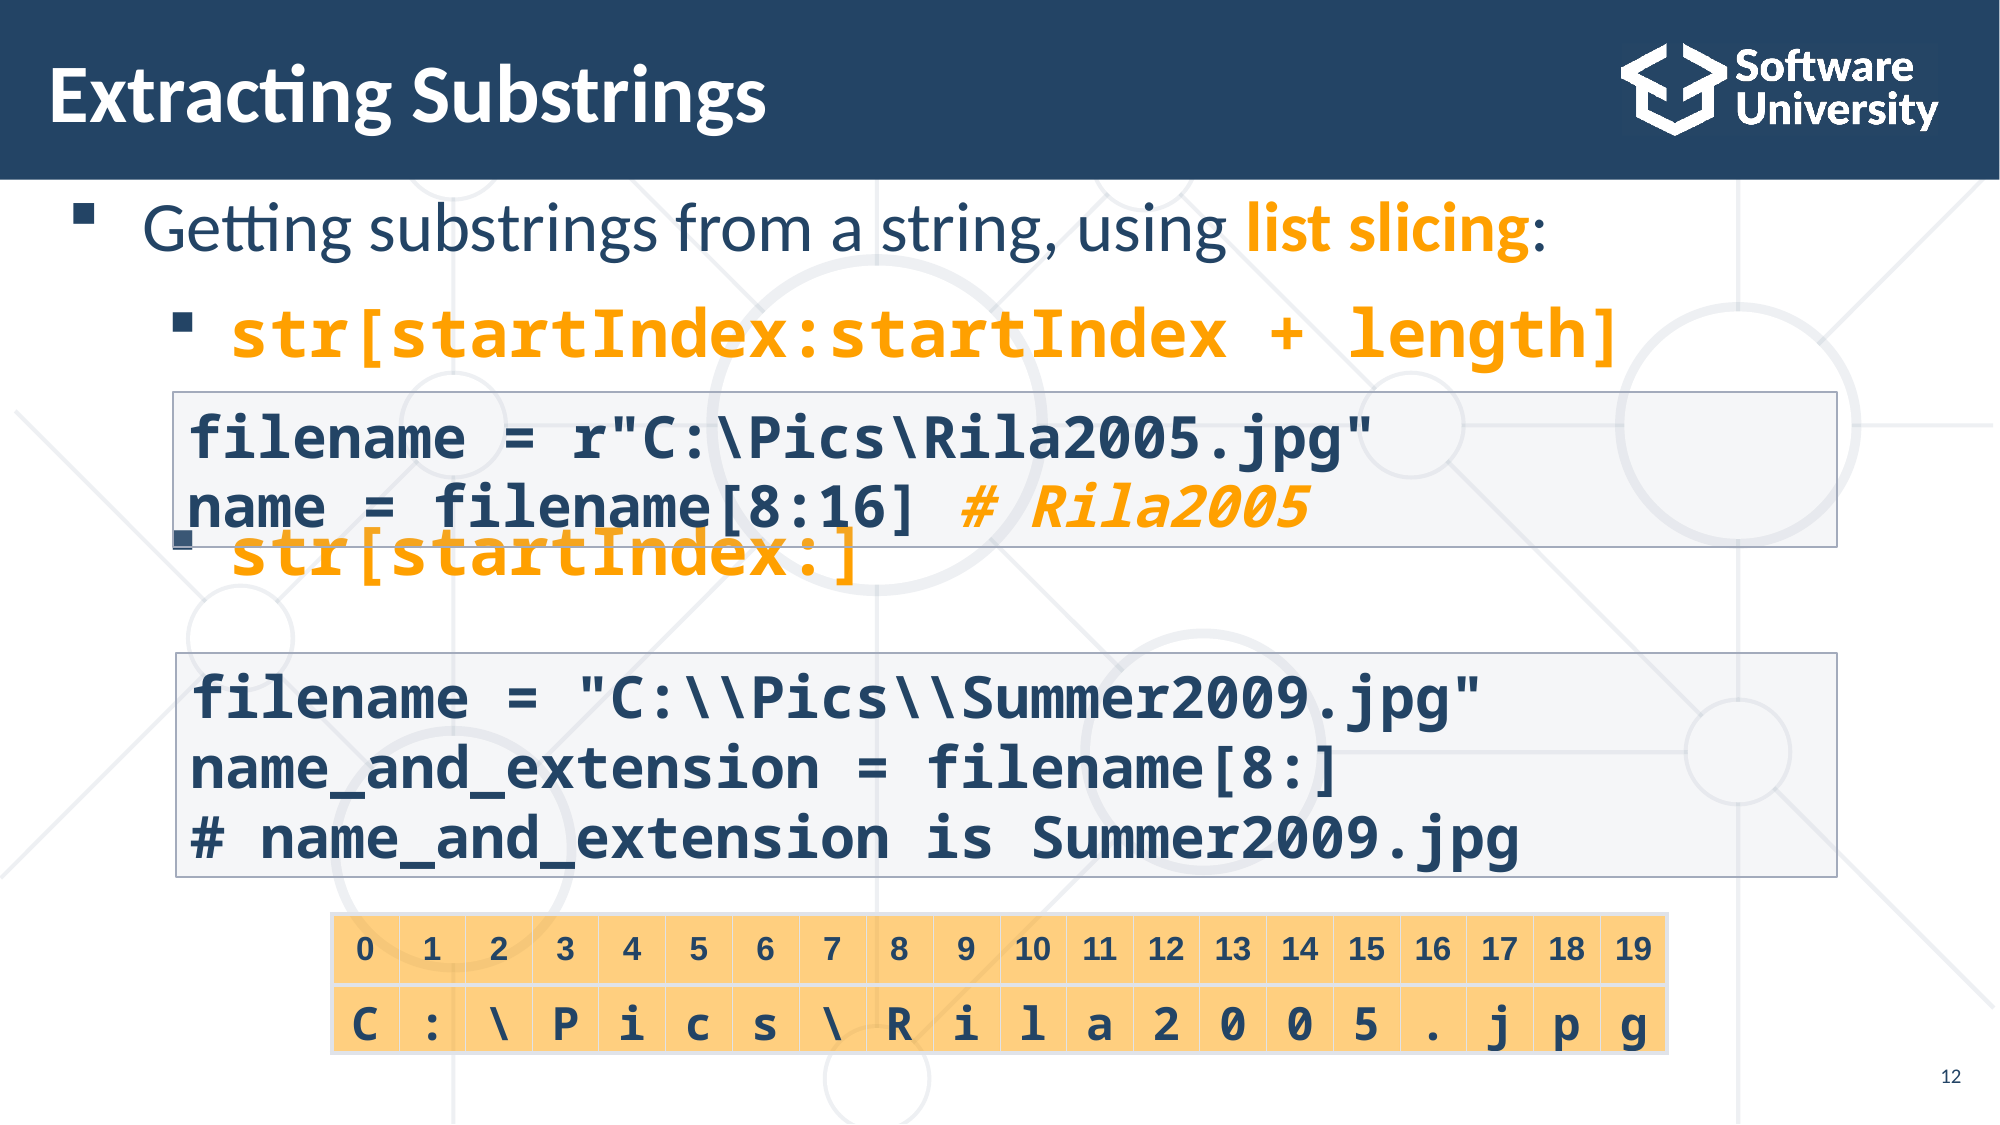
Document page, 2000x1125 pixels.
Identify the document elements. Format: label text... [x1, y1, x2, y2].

table_cell 2 [1134, 987, 1199, 1051]
table_cell : [400, 987, 465, 1051]
table_header 7 [800, 916, 866, 983]
table_cell g [1601, 987, 1665, 1051]
table_cell \ [800, 987, 866, 1051]
table_header 6 [733, 916, 799, 983]
table_cell i [934, 987, 1000, 1051]
table_header 14 [1267, 916, 1333, 983]
table_header 18 [1534, 916, 1600, 983]
table_header 0 [334, 916, 399, 983]
table_cell C [334, 987, 399, 1051]
title Extracting Substrings [31, 16, 1591, 162]
text_box filename = r"C:\Pics\Rila2005.jpg" name = filename[8:16] # Rila2005 [172, 392, 1838, 547]
table_cell 5 [1334, 987, 1400, 1051]
table_header 13 [1200, 916, 1266, 983]
table_header 19 [1601, 916, 1665, 983]
table_header 1 [400, 916, 465, 983]
text_box filename = "C:\\Pics\\Summer2009.jpg" name_аnd_extension = filename[8:] # name_and_extension is Summer2009.jpg [175, 652, 1838, 878]
table_cell 0 [1200, 987, 1266, 1051]
table_header 12 [1134, 916, 1199, 983]
table_cell R [867, 987, 933, 1051]
table_cell a [1067, 987, 1133, 1051]
table_cell 0 [1267, 987, 1333, 1051]
table_header 10 [1001, 916, 1066, 983]
table_cell \ [466, 987, 532, 1051]
table_header 2 [466, 916, 532, 983]
table_cell i [599, 987, 665, 1051]
table_header 3 [533, 916, 598, 983]
table_cell . [1401, 987, 1466, 1051]
table_cell p [1534, 987, 1600, 1051]
table_header 11 [1067, 916, 1133, 983]
table_cell l [1001, 987, 1066, 1051]
table_header 8 [867, 916, 933, 983]
table_header 16 [1401, 916, 1466, 983]
slide_number 12 [1896, 1049, 1968, 1101]
table_cell j [1467, 987, 1533, 1051]
table_cell s [733, 987, 799, 1051]
table_header 15 [1334, 916, 1400, 983]
table_cell P [533, 987, 598, 1051]
table_header 4 [599, 916, 665, 983]
table_header 17 [1467, 916, 1533, 983]
picture [1621, 43, 1939, 136]
list Getting substrings from a string, using list slicing: str[startIndex:startIndex + length] str[startIndex:] [49, 174, 1863, 1103]
table_header 9 [934, 916, 1000, 983]
table_cell c [666, 987, 732, 1051]
table_header 5 [666, 916, 732, 983]
